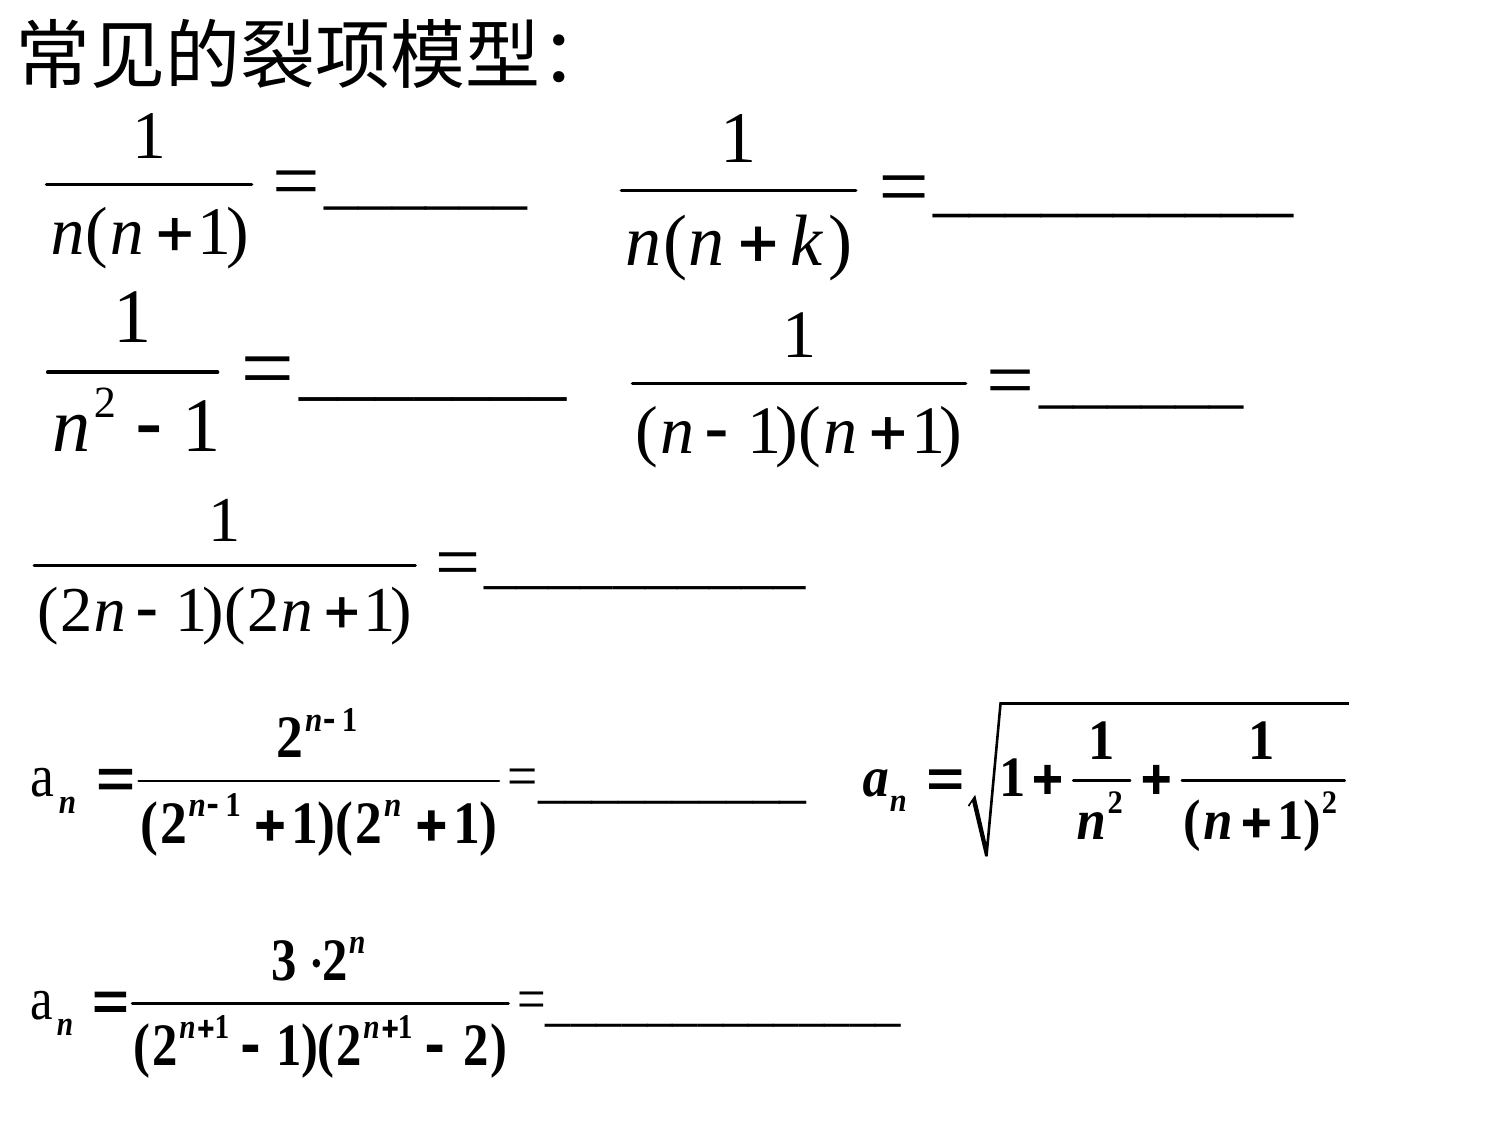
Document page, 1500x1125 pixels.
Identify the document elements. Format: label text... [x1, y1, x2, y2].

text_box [620, 302, 1258, 480]
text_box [23, 480, 823, 657]
list 常见的裂项模型： [0, 0, 1348, 123]
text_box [855, 691, 1360, 868]
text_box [23, 913, 912, 1091]
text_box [23, 691, 821, 868]
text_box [34, 269, 583, 469]
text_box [609, 93, 1313, 294]
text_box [34, 93, 544, 268]
